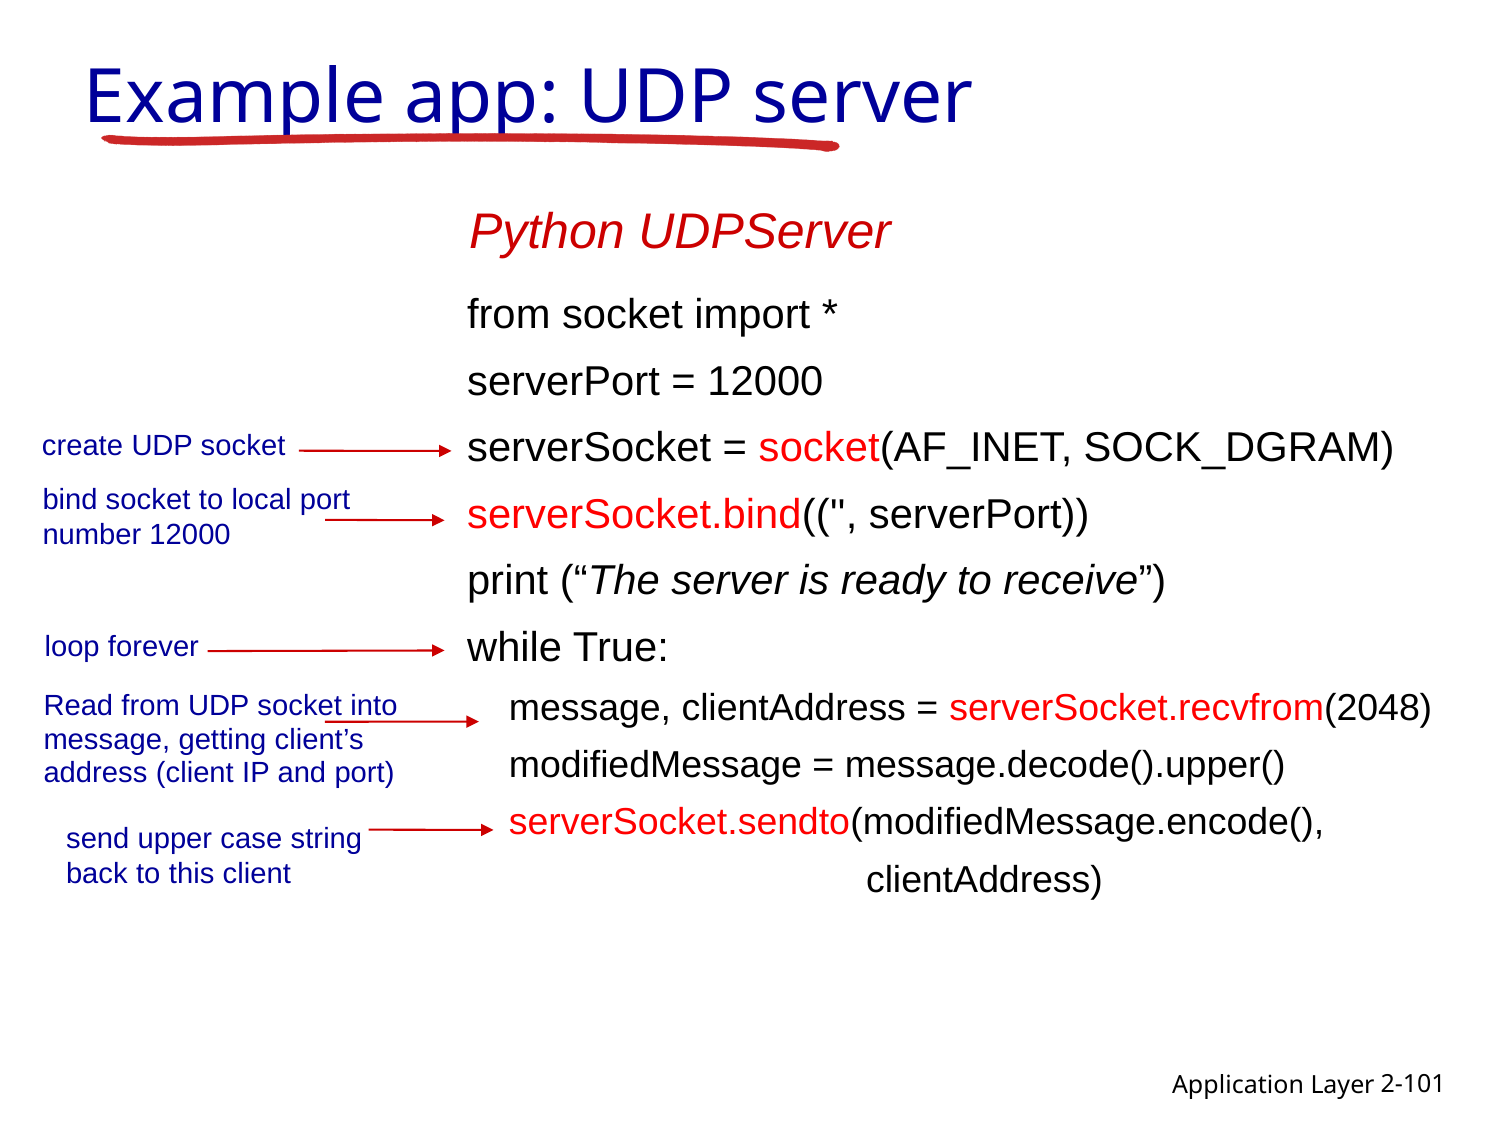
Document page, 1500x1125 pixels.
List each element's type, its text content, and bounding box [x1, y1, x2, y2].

picture [98, 128, 849, 157]
text_box Example app: UDP server [69, 14, 1345, 171]
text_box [27, 472, 445, 560]
text_box from socket import * serverPort = 12000 serverSocket = socket(AF_INET, SOCK_DGRAM) serverSocket.bind(('', serverPort)) print (“The server is ready to receive”) while True: message, clientAddress = serverSocket.recvfrom(2048) modifiedMessage = message.decode().upper() serverSocket.sendto(modifiedMessage.encode(), clientAddress) [452, 270, 1447, 908]
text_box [50, 811, 494, 898]
text_box Python UDPServer [454, 191, 907, 267]
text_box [26, 418, 452, 470]
footer Application Layer [914, 1060, 1391, 1109]
slide_number 2-101 [1365, 1059, 1477, 1106]
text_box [29, 621, 445, 671]
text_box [28, 680, 480, 798]
